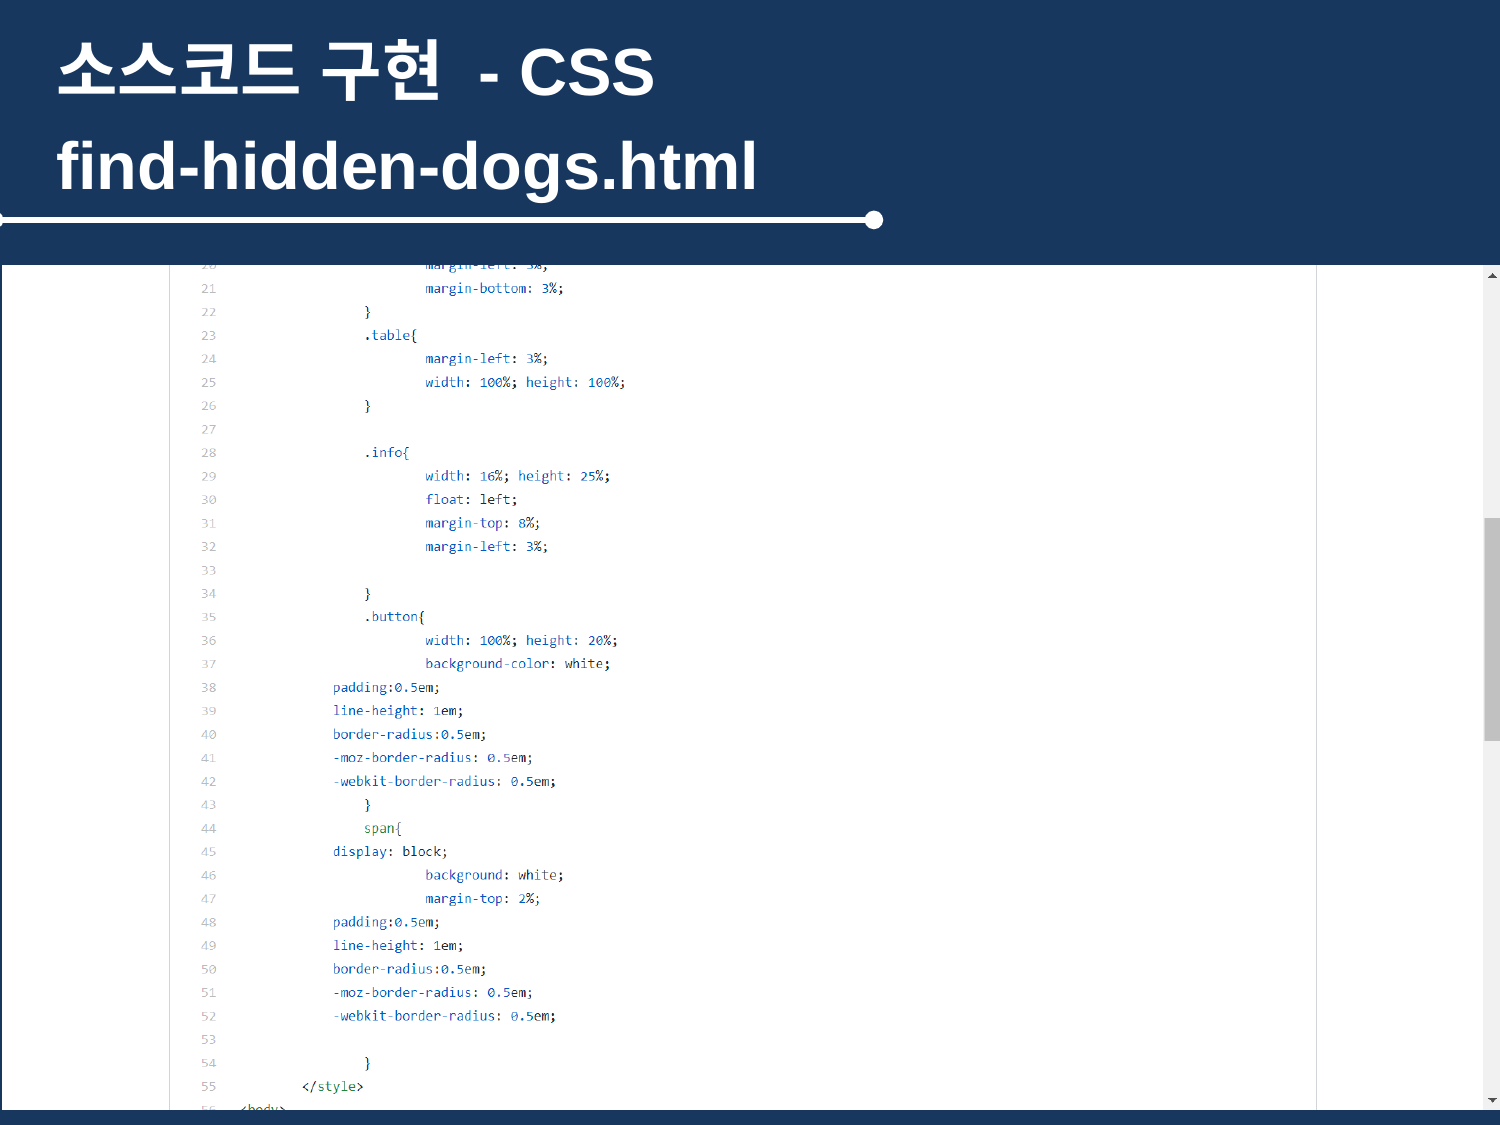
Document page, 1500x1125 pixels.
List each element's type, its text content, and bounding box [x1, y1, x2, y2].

text_box 소스코드 구현 - CSS find-hidden-dogs.html [41, 21, 1093, 93]
picture [1, 265, 1500, 1110]
